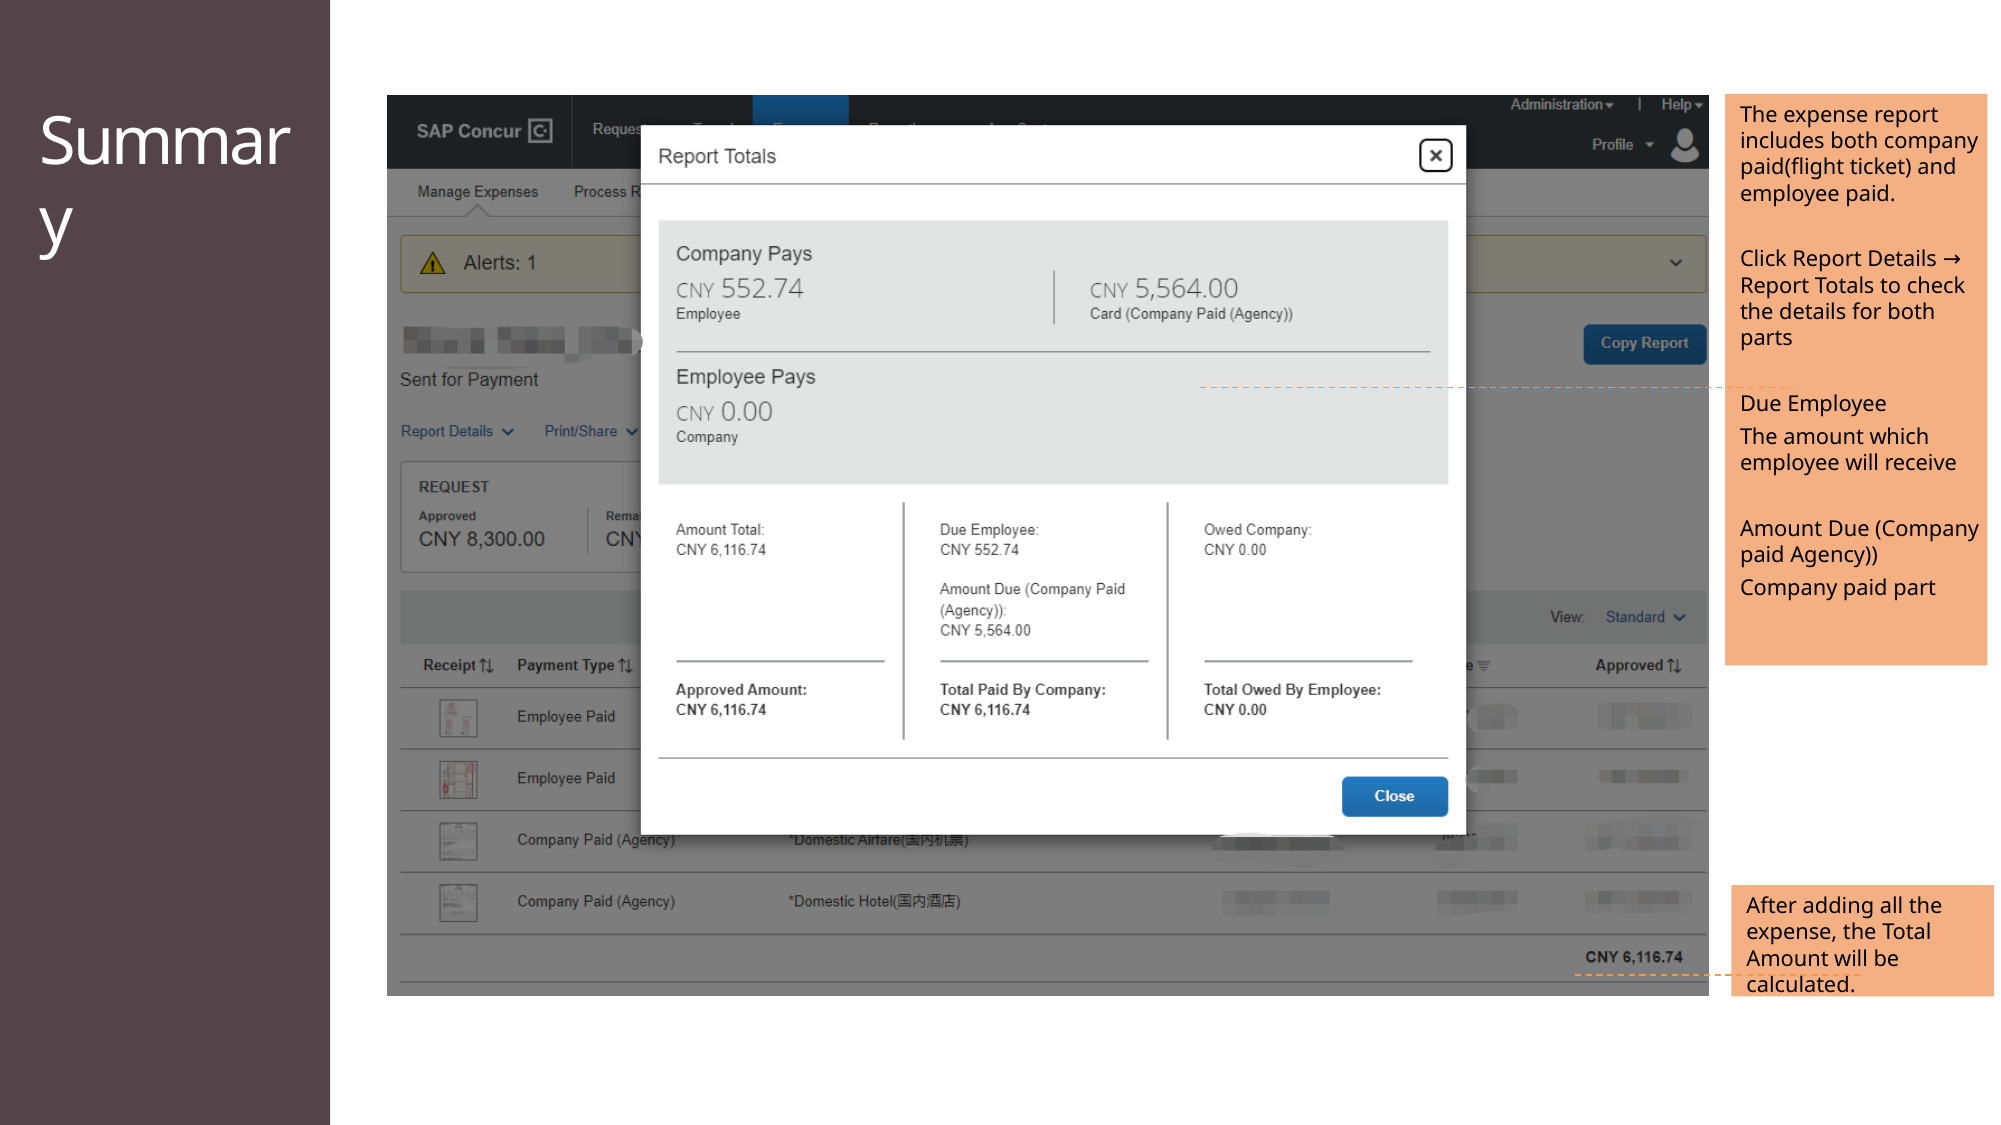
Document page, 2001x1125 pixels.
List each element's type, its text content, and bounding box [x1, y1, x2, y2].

title Summary [37, 95, 294, 286]
picture [387, 95, 1710, 996]
text_box After adding all the expense, the Total Amount will be calculated. [1731, 885, 1994, 997]
text_box The expense report includes both company paid(flight ticket) and employee paid. Click Report Details → Report Totals to check the details for both parts Due Employee The amount which employee will receive Amount Due (Company paid Agency)) Company paid part [1725, 93, 1988, 666]
text_box [0, 0, 331, 1125]
